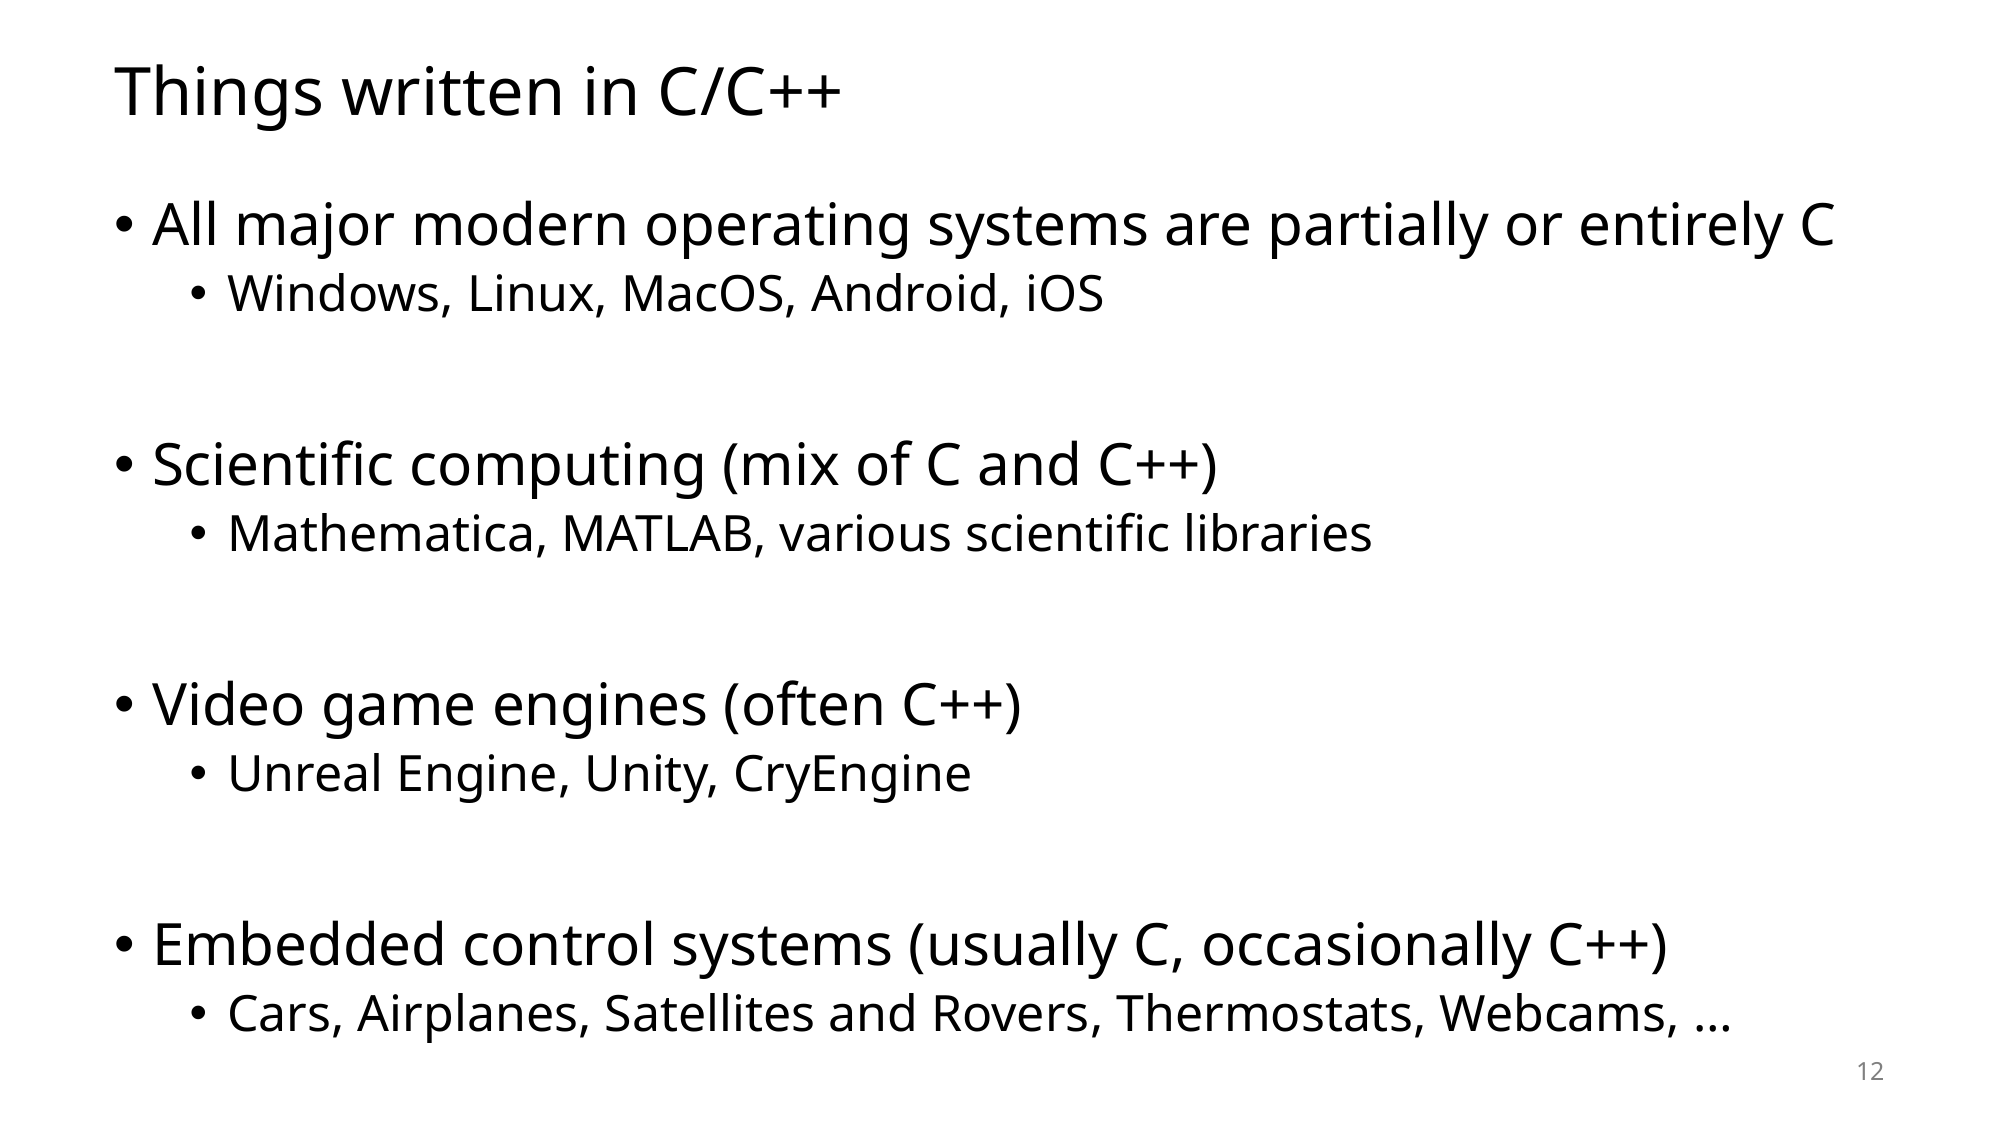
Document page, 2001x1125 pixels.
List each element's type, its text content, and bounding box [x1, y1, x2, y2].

slide_number 12 [1749, 1042, 1900, 1103]
list All major modern operating systems are partially or entirely C Windows, Linux, MacOS, Android, iOS Scientific computing (mix of C and C++) Mathematica, MATLAB, various scientific libraries Video game engines (often C++) Unreal Engine, Unity, CryEngine Embedded control systems (usually C, occasionally C++) Cars, Airplanes, Satellites and Rovers, Thermostats, Webcams, … [99, 187, 1900, 1013]
title Things written in C/C++ [99, 37, 1900, 150]
